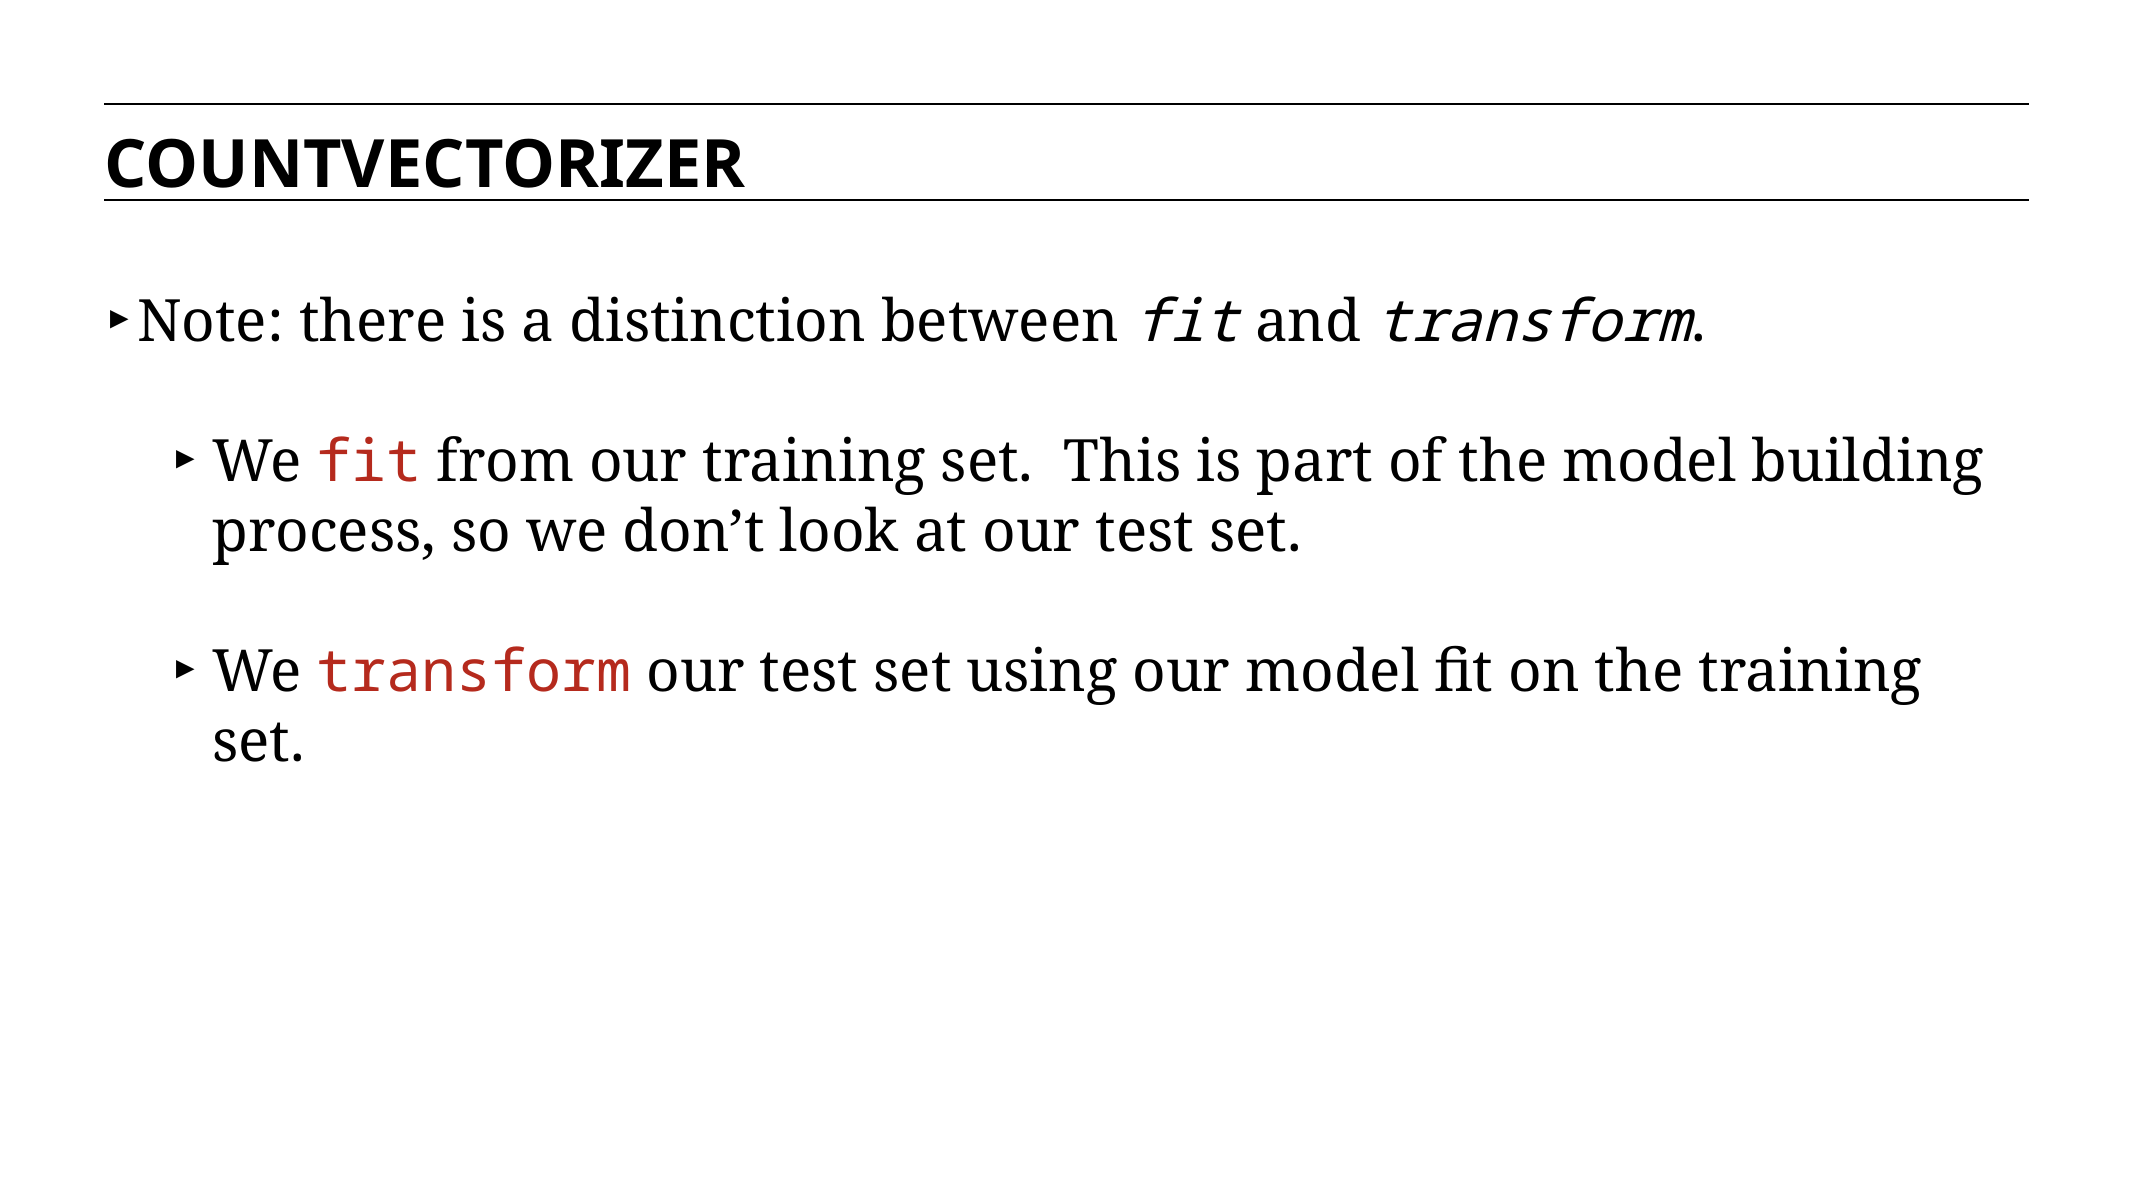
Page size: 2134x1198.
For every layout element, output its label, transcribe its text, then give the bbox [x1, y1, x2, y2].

list Note: there is a distinction between fit and transform. We fit from our training set. This is part of the model building process, so we don’t look at our test set. We transform our test set using our model fit on the training set. [104, 213, 2030, 839]
text_box COUNTVECTORIZER [104, 120, 2030, 192]
